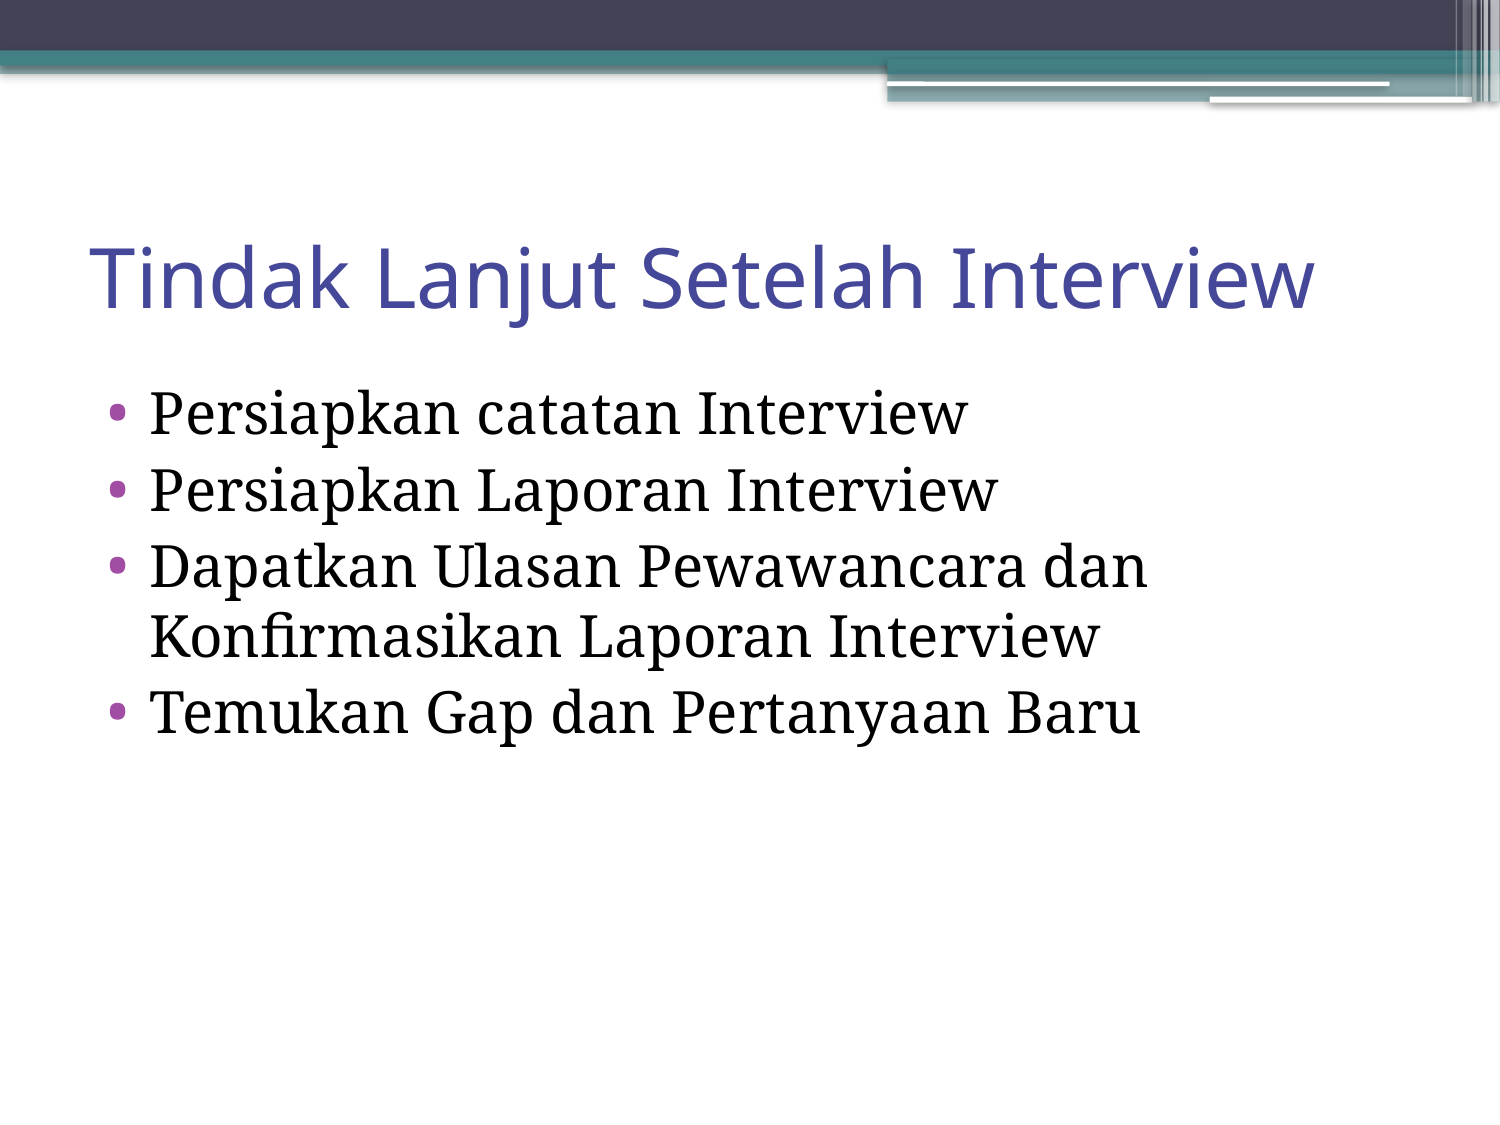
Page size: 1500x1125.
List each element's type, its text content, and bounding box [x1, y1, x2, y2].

title Tindak Lanjut Setelah Interview [75, 187, 1425, 363]
list Persiapkan catatan Interview Persiapkan Laporan Interview Dapatkan Ulasan Pewawancara dan Konfirmasikan Laporan Interview Temukan Gap dan Pertanyaan Baru [75, 368, 1425, 1079]
